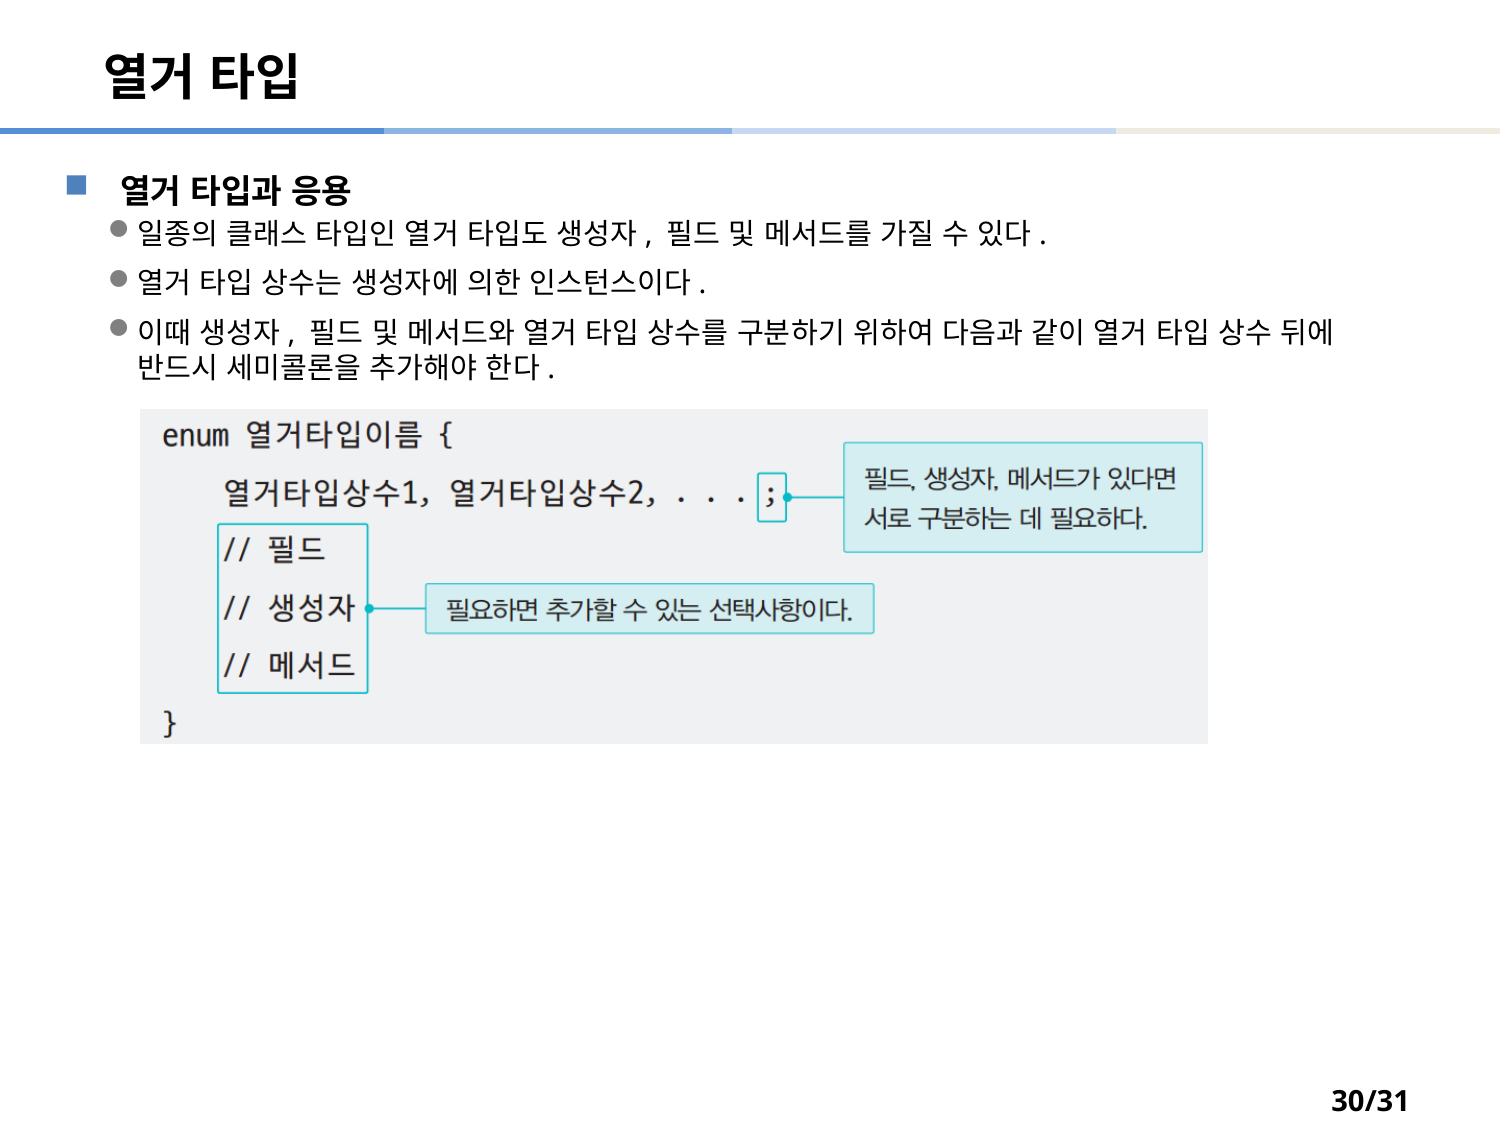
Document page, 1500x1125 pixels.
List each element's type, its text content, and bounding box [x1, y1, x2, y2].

title 열거 타입 [88, 30, 1330, 121]
picture [139, 408, 1209, 744]
list 열거 타입과 응용 일종의 클래스 타입인 열거 타입도 생성자, 필드 및 메서드를 가질 수 있다. 열거 타입 상수는 생성자에 의한 인스턴스이다. 이때 생성자, 필드 및 메서드와 열거 타입 상수를 구분하기 위하여 다음과 같이 열거 타입 상수 뒤에 반드시 세미콜론을 추가해야 한다. [48, 142, 1436, 1083]
